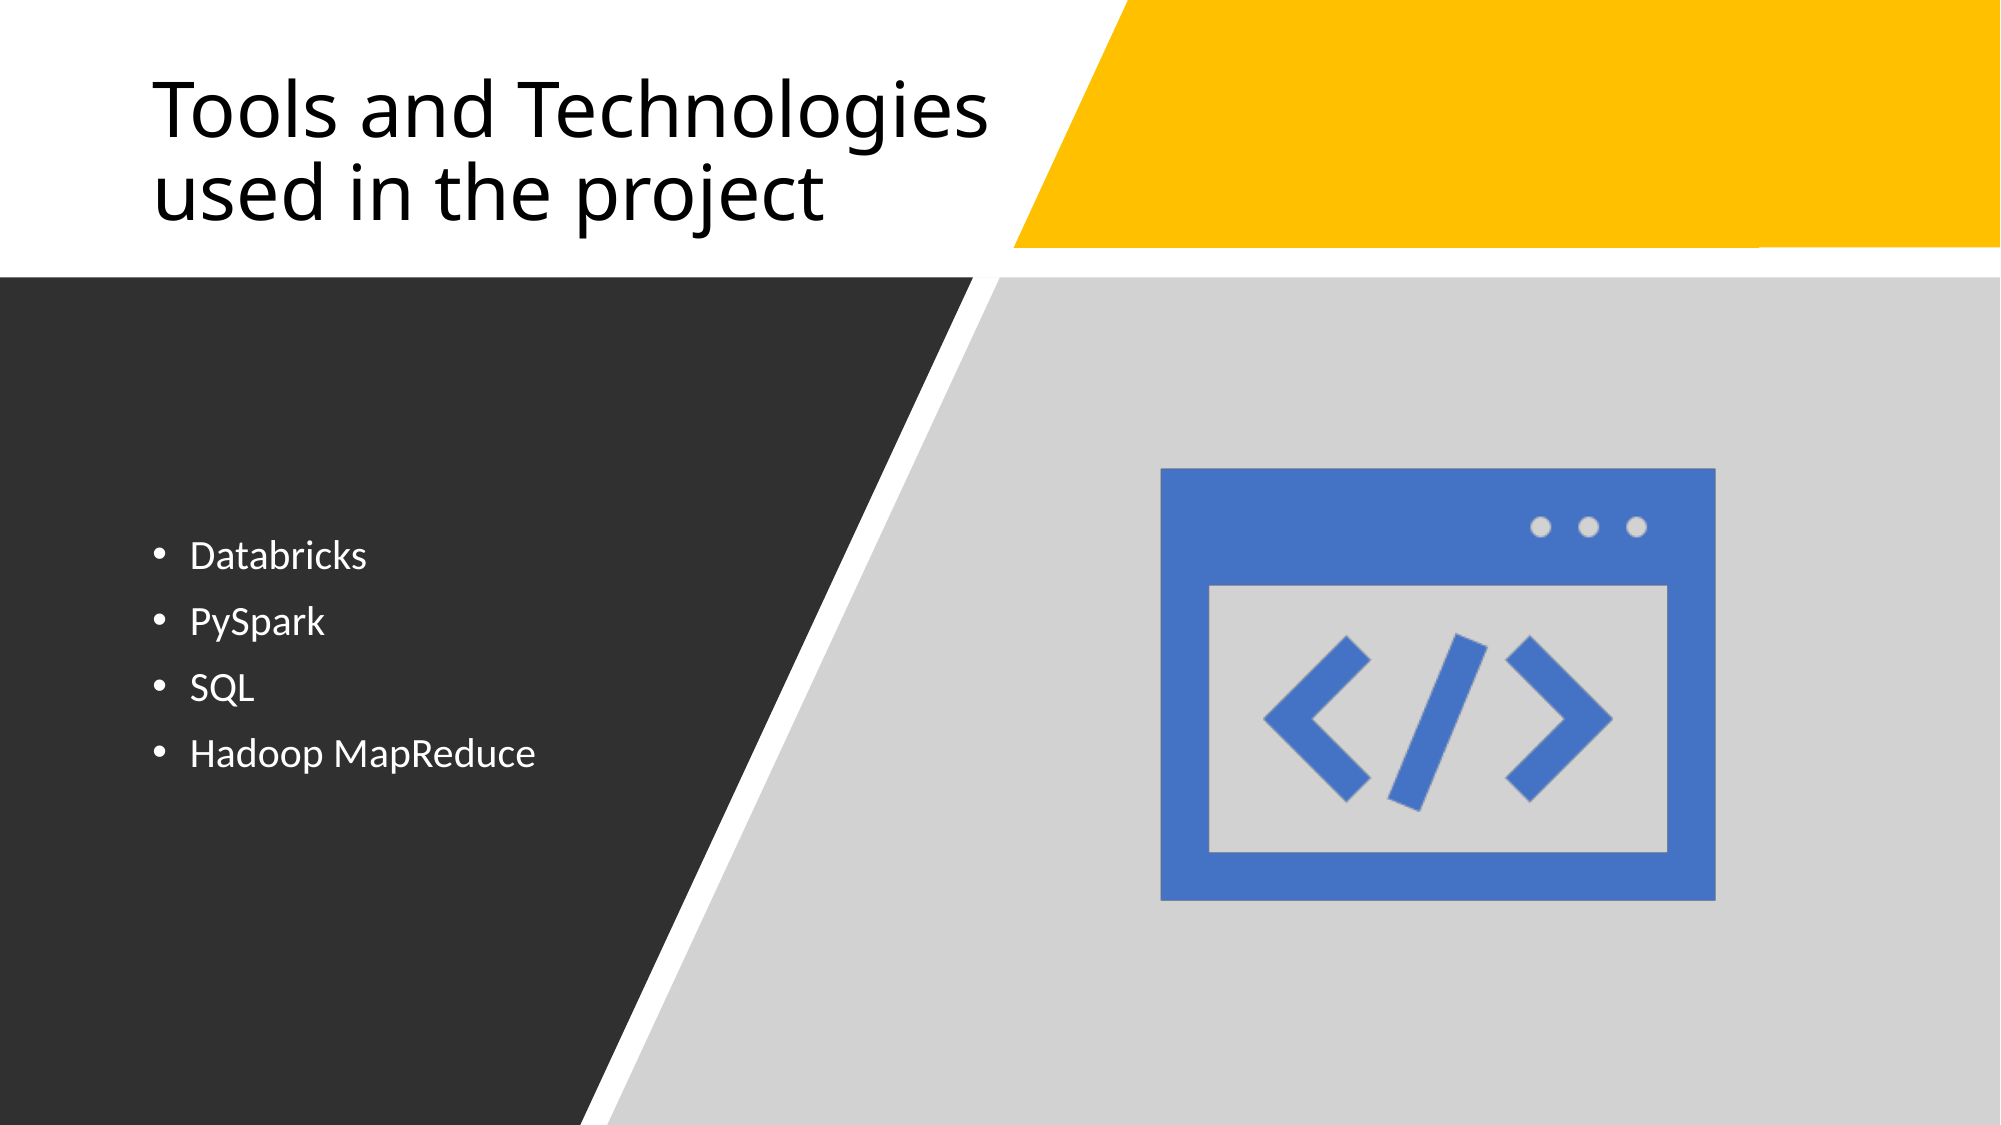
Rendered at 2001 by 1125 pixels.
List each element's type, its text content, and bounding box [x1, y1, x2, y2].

picture [1109, 356, 1767, 1014]
title Tools and Technologies used in the project [137, 59, 1014, 248]
text_box [0, 276, 975, 1125]
text_box [1011, 0, 2000, 249]
text_box [606, 276, 2000, 1125]
list Databricks PySpark SQL Hadoop MapReduce [137, 356, 729, 954]
